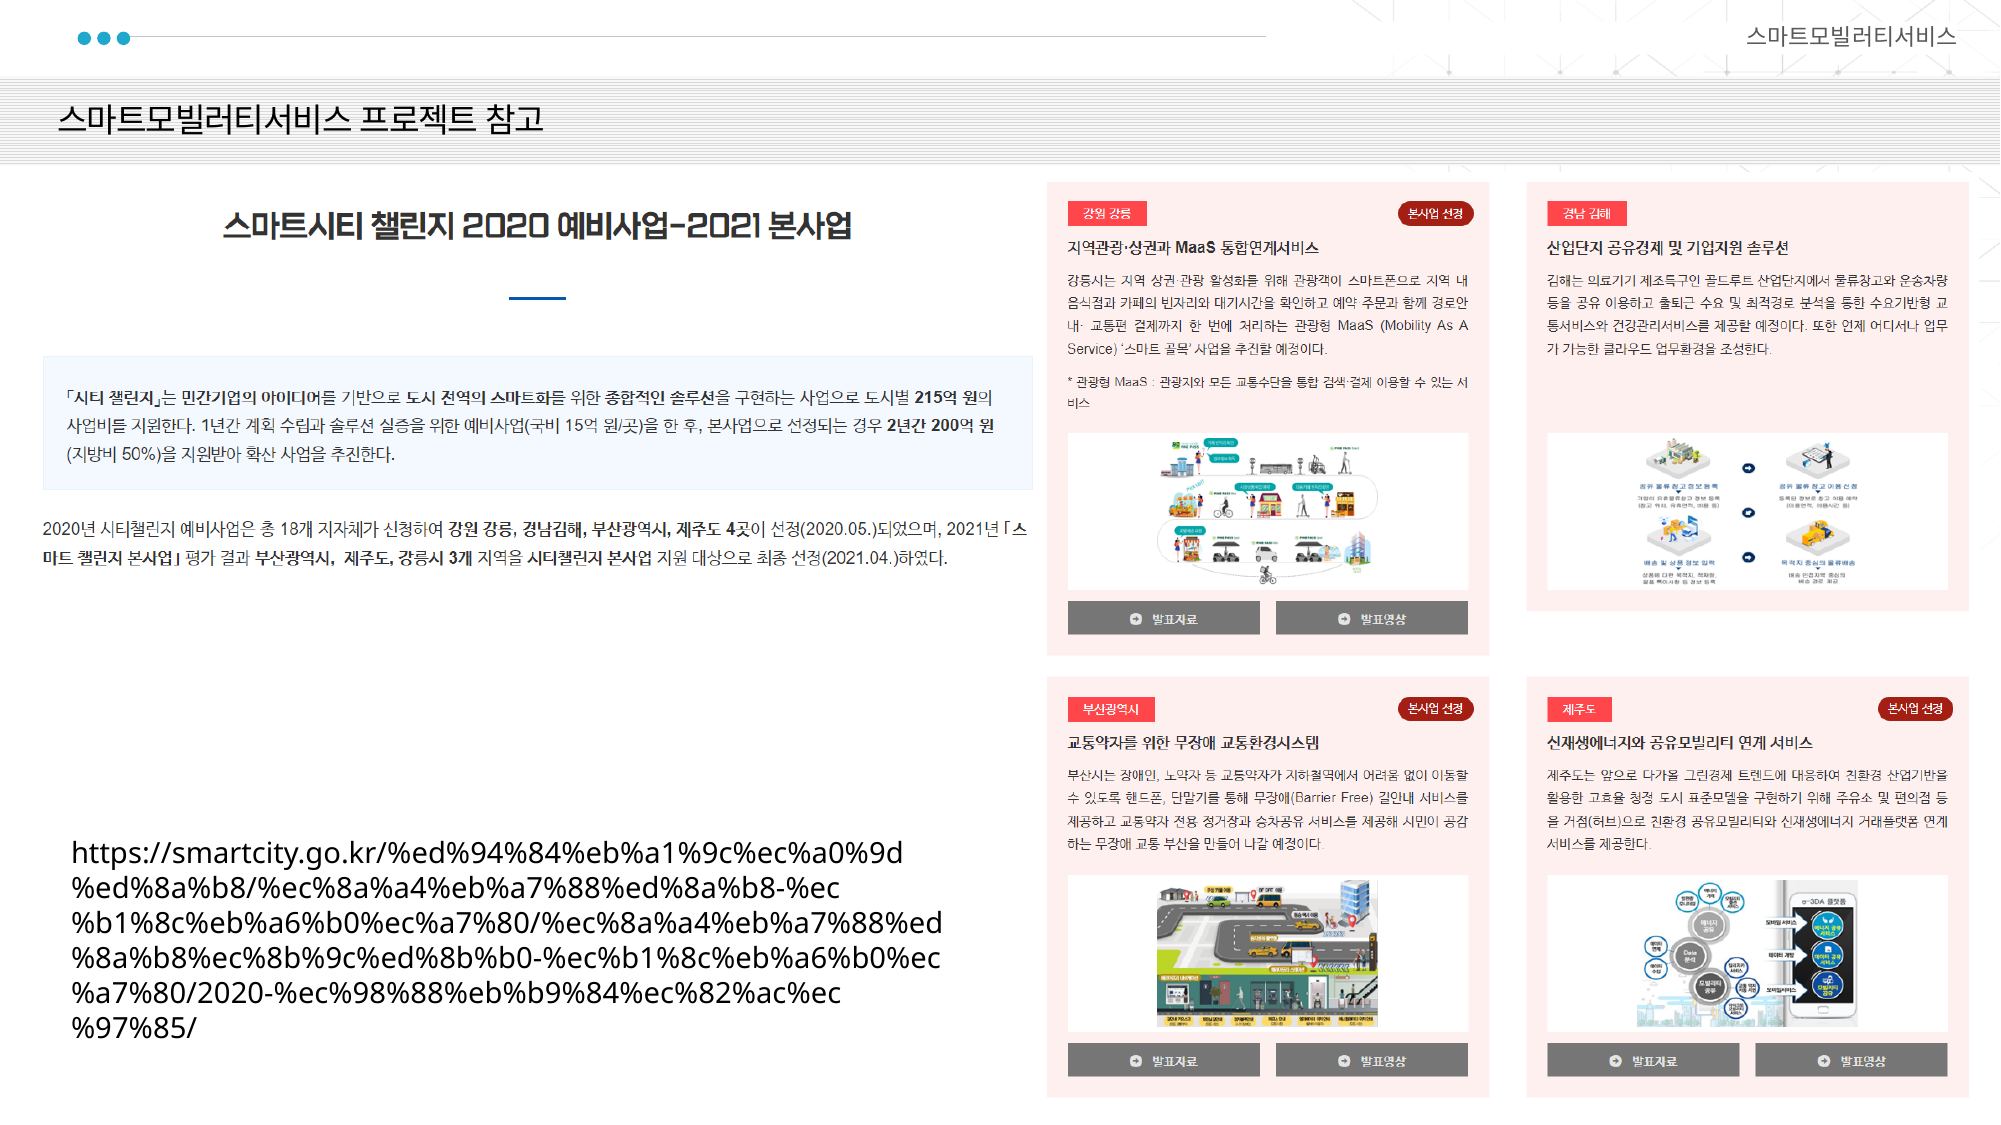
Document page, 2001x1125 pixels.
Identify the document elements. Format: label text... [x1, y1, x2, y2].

picture [0, 0, 2000, 76]
picture [0, 166, 2000, 1125]
text_box https://smartcity.go.kr/%ed%94%84%eb%a1%9c%ec%a0%9d%ed%8a%b8/%ec%8a%a4%eb%a7%88%ed%8a%b8-%ec%b1%8c%eb%a6%b0%ec%a7%80/%ec%8a%a4%eb%a7%88%ed%8a%b8%ec%8b%9c%ed%8b%b0-%ec%b1%8c%eb%a6%b0%ec%a7%80/2020-%ec%98%88%eb%b9%84%ec%82%ac%ec%97%85/ [56, 827, 963, 1052]
text_box 스마트모빌러티서비스 프로젝트 참고 [42, 99, 914, 145]
